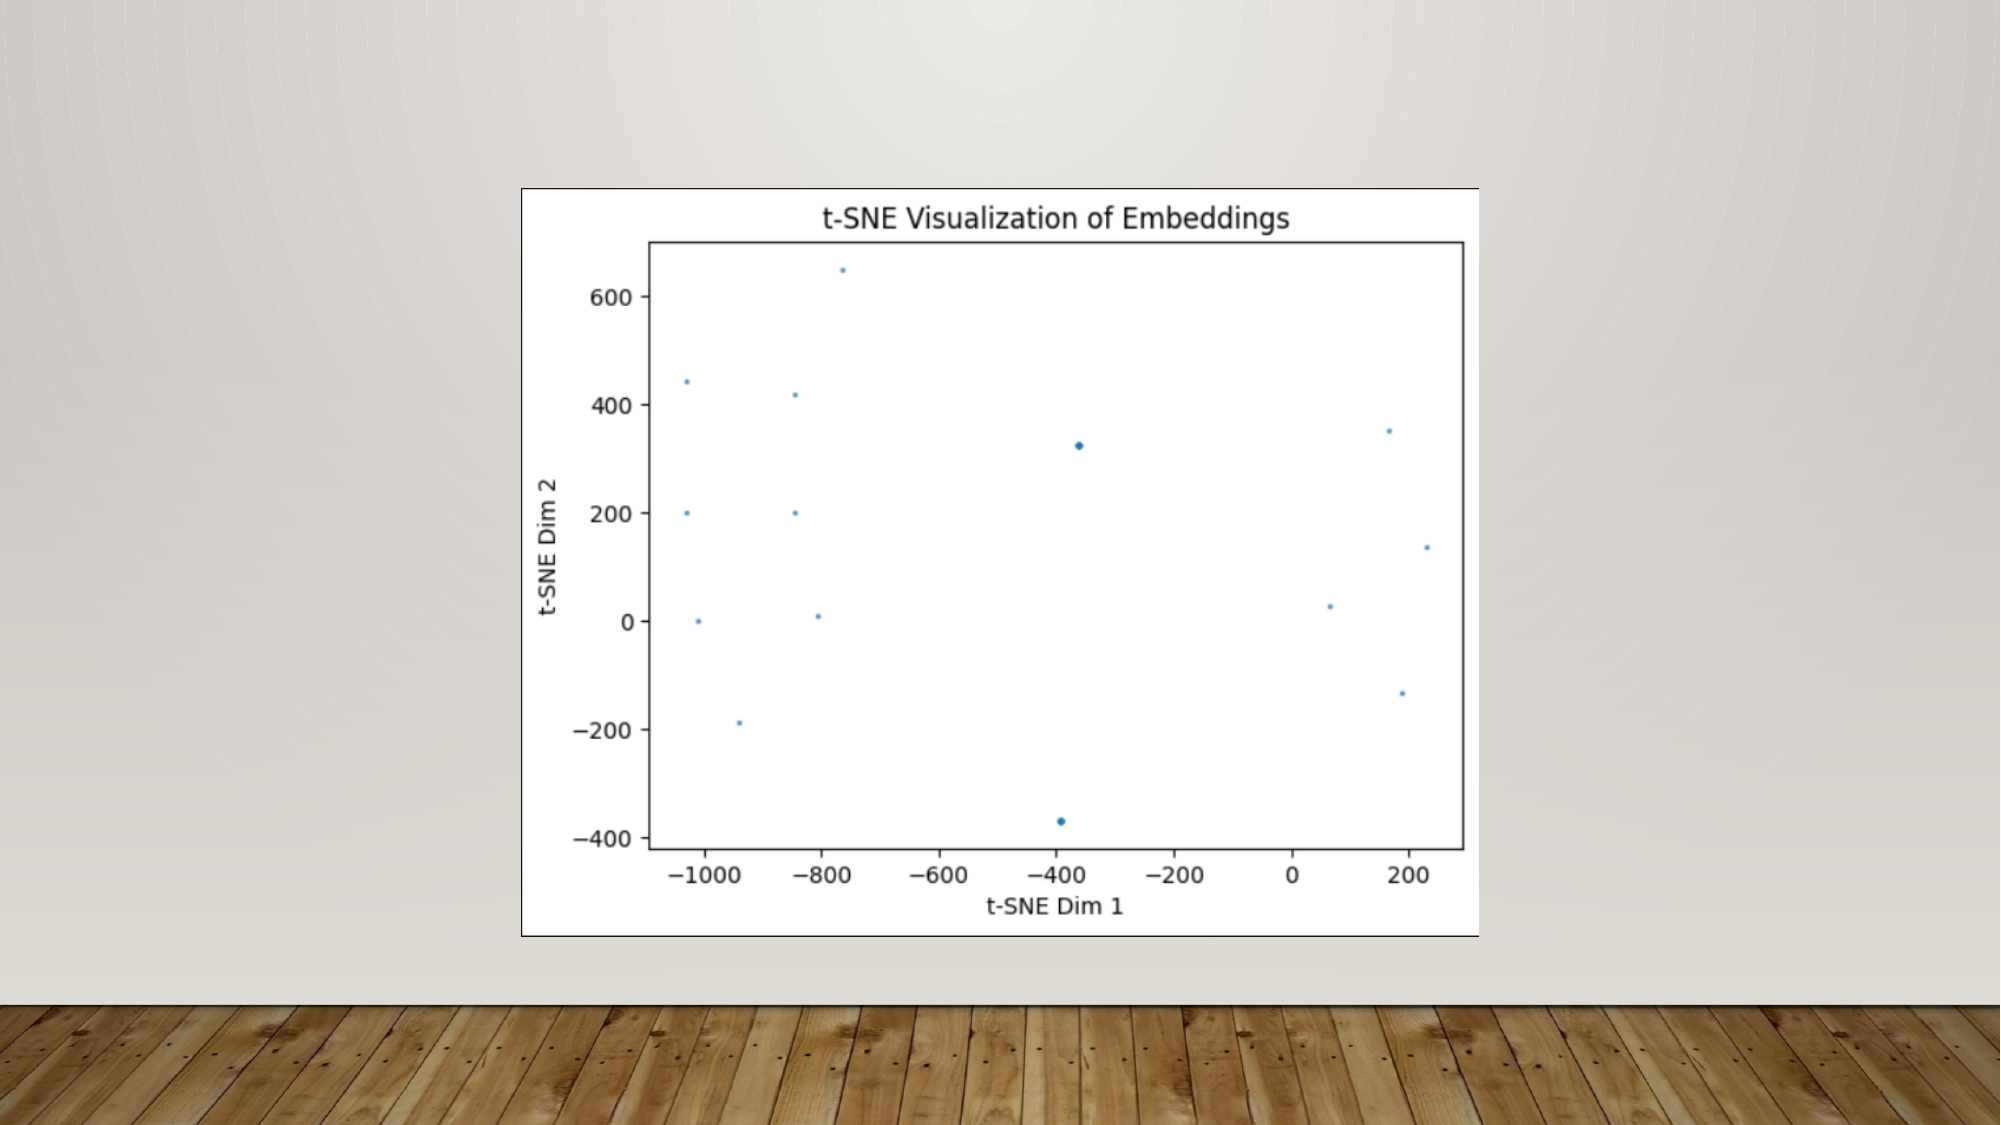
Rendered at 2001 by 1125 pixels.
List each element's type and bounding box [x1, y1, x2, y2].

picture [521, 187, 1479, 937]
picture [0, 1005, 2000, 1125]
